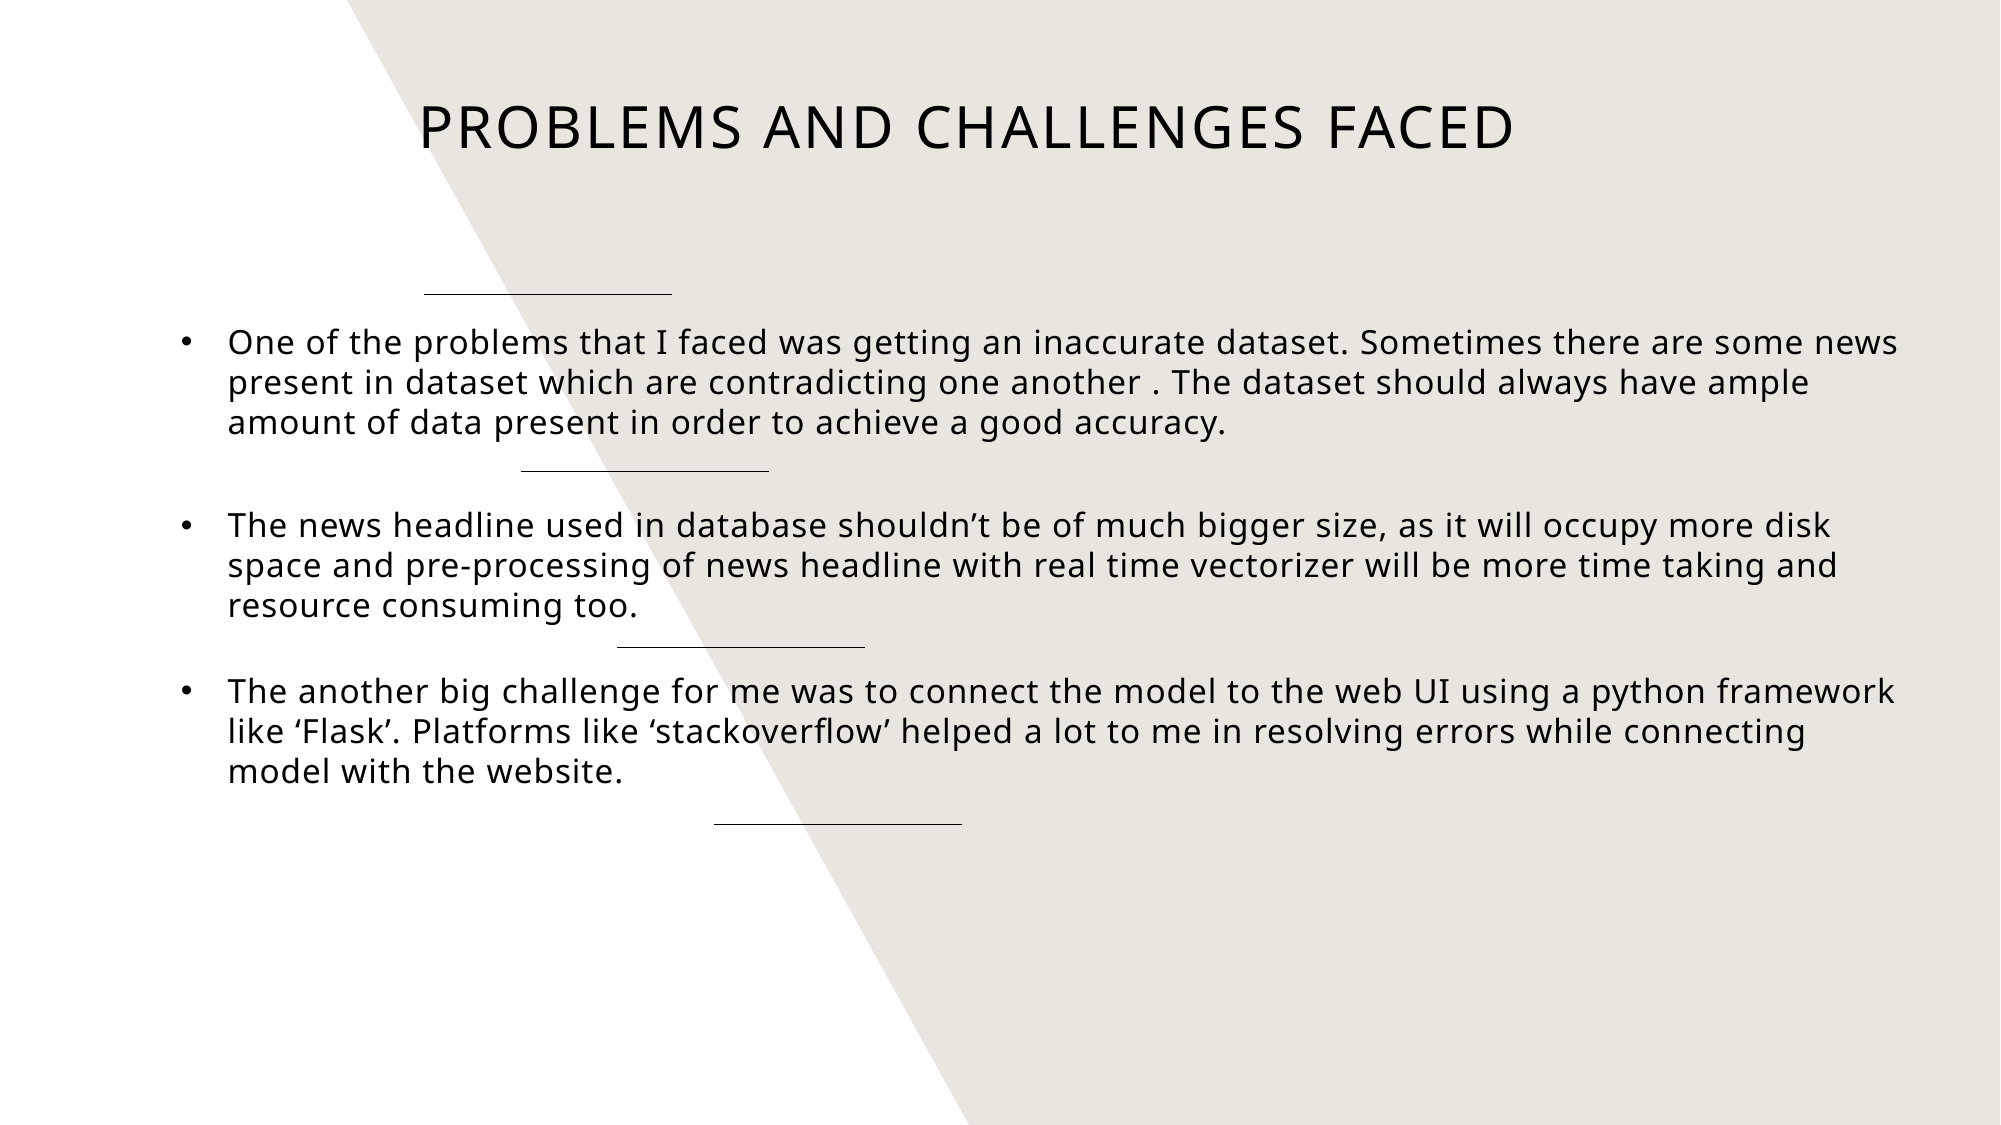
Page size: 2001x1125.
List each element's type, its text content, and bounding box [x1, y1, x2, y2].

title Problems and challenges faced [403, 81, 1623, 178]
list One of the problems that I faced was getting an inaccurate dataset. Sometimes there are some news present in dataset which are contradicting one another . The dataset should always have ample amount of data present in order to achieve a good accuracy. [165, 313, 1943, 480]
list The news headline used in database shouldn’t be of much bigger size, as it will occupy more disk space and pre-processing of news headline with real time vectorizer will be more time taking and resource consuming too. [165, 497, 1922, 663]
list The another big challenge for me was to connect the model to the web UI using a python framework like ‘Flask’. Platforms like ‘stackoverflow’ helped a lot to me in resolving errors while connecting model with the website. [165, 663, 1922, 829]
